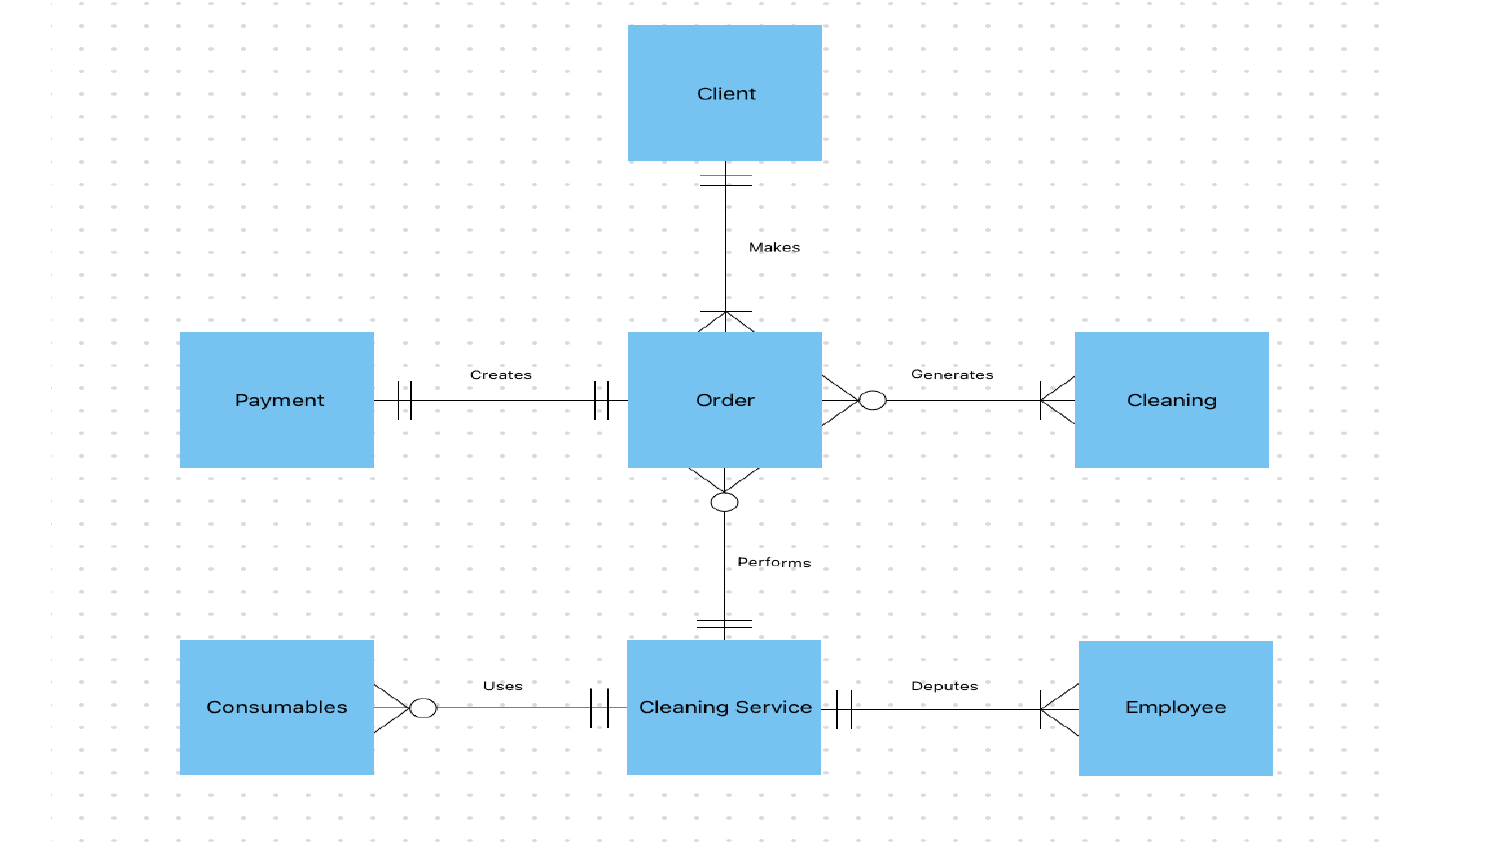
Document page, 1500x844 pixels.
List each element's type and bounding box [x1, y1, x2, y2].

picture [50, 0, 1396, 844]
